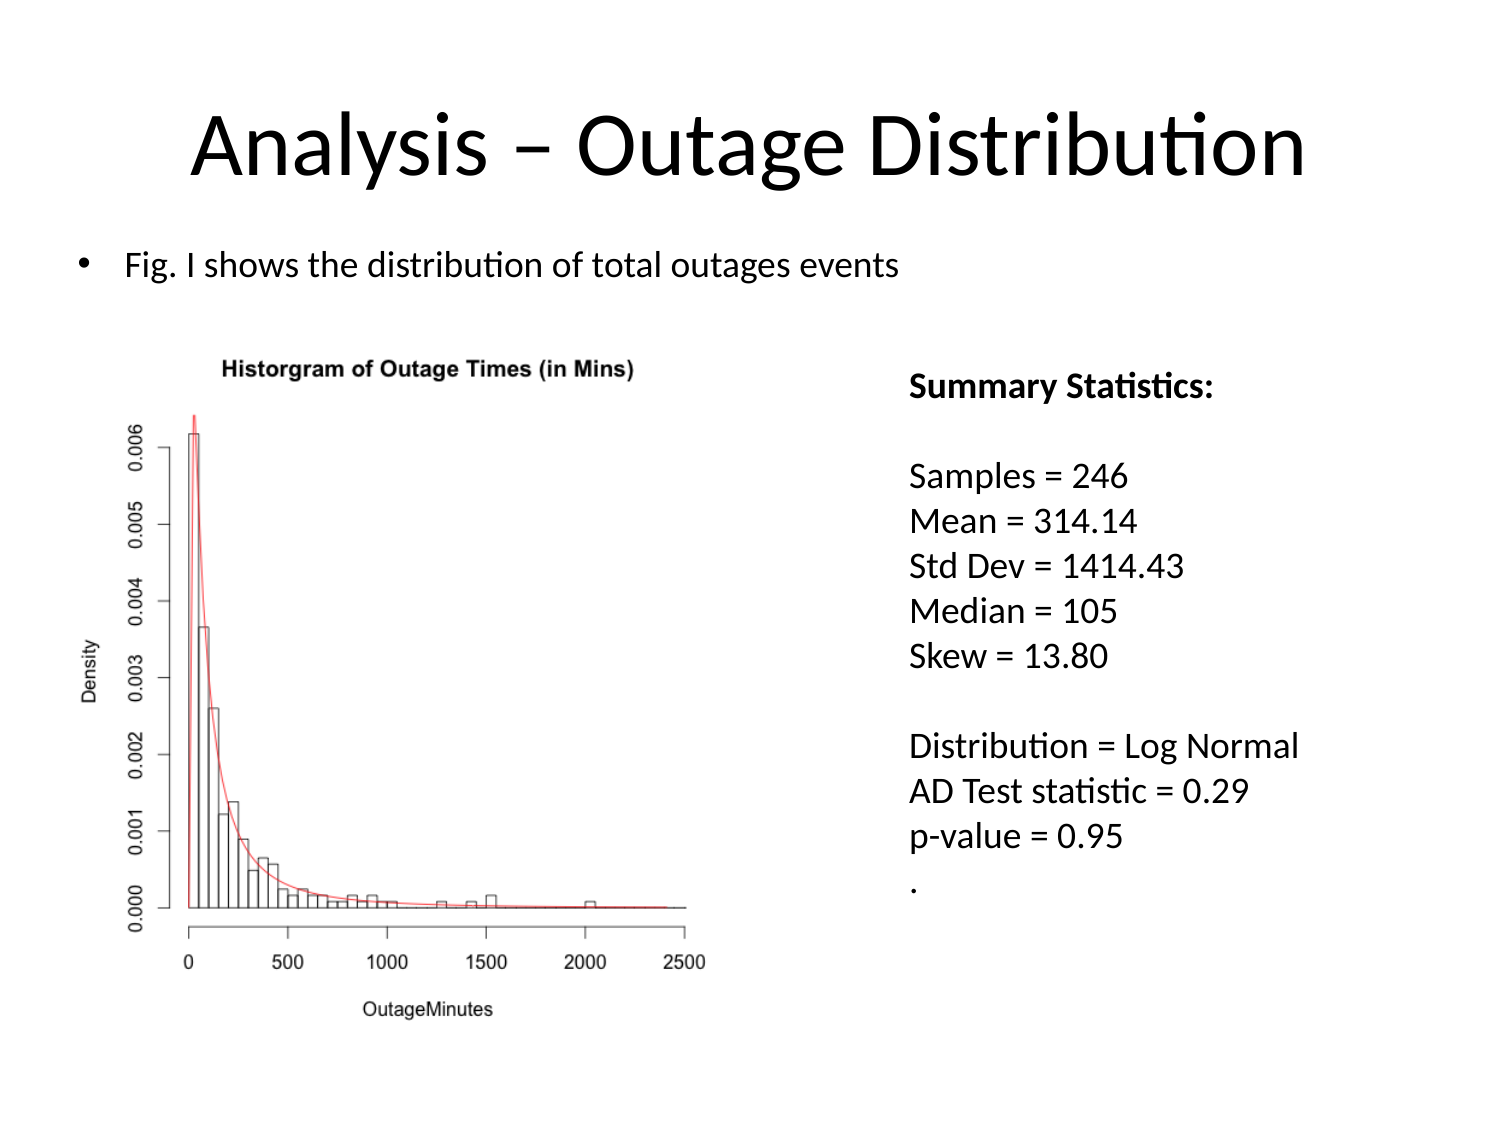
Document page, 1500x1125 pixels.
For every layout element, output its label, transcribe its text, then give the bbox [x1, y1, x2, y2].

text_box Fig. I shows the distribution of total outages events [63, 232, 1425, 428]
text_box Summary Statistics: Samples = 246 Mean = 314.14 Std Dev = 1414.43 Median = 105 Skew = 13.80 Distribution = Log Normal AD Test statistic = 0.29 p-value = 0.95 . [894, 354, 1399, 1125]
title Analysis – Outage Distribution [75, 45, 1425, 232]
picture [74, 320, 735, 1045]
